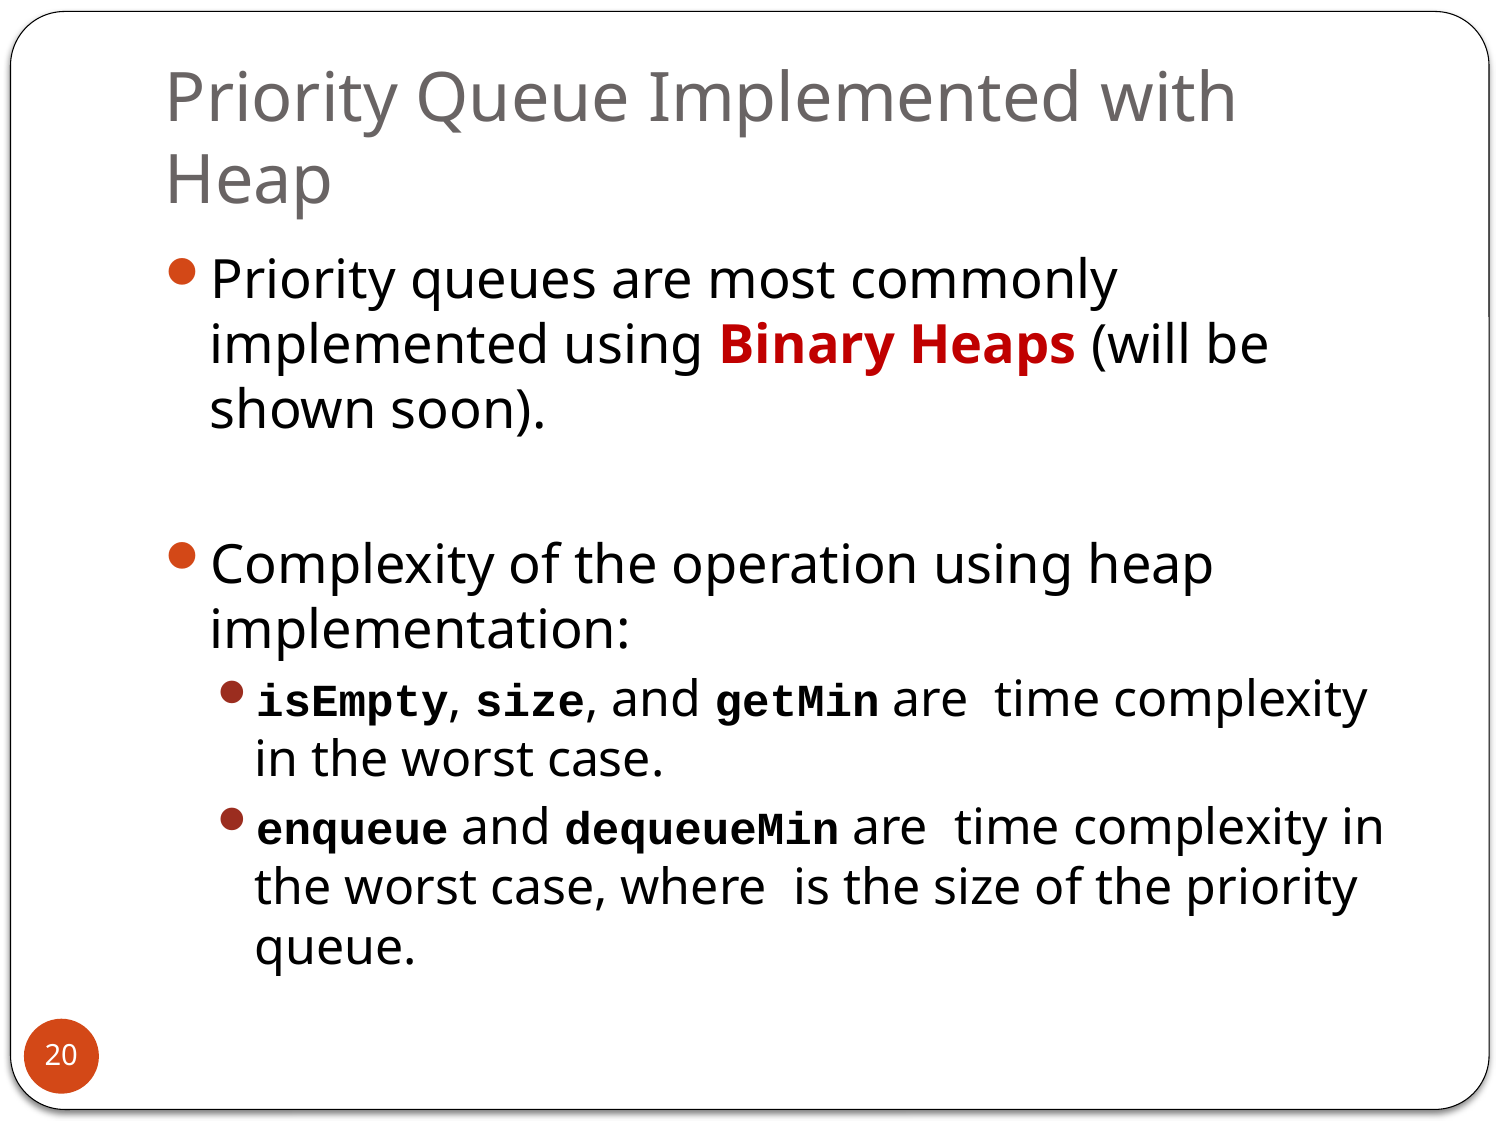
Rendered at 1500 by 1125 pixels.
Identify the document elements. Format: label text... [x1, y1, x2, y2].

title Priority Queue Implemented with Heap [150, 45, 1425, 233]
slide_number 20 [23, 1018, 99, 1094]
